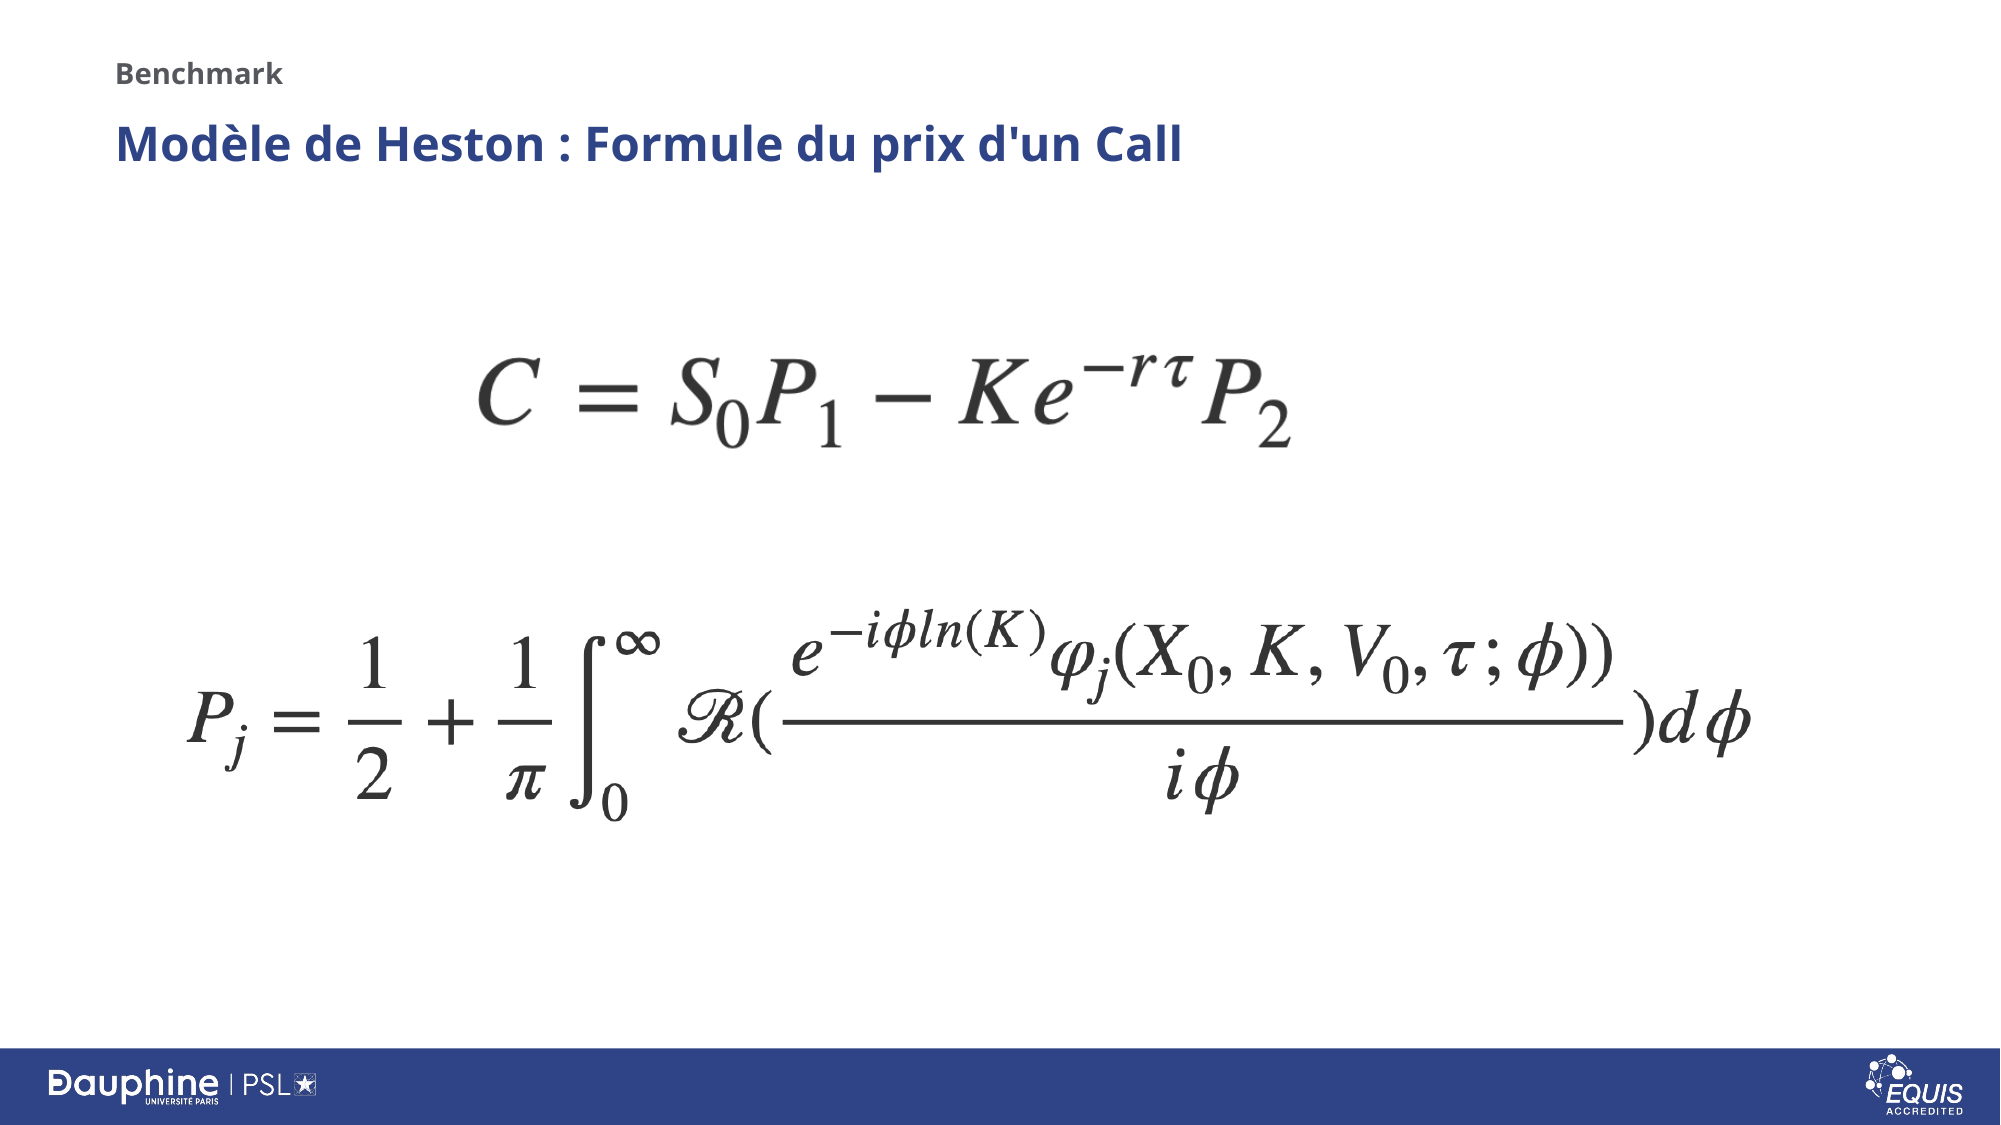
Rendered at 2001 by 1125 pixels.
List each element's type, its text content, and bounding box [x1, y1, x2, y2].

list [366, 195, 1413, 579]
list Benchmark [99, 47, 1709, 104]
title Modèle de Heston : Formule du prix d'un Call [99, 103, 1900, 182]
picture [43, 1063, 321, 1110]
picture [145, 552, 1787, 912]
